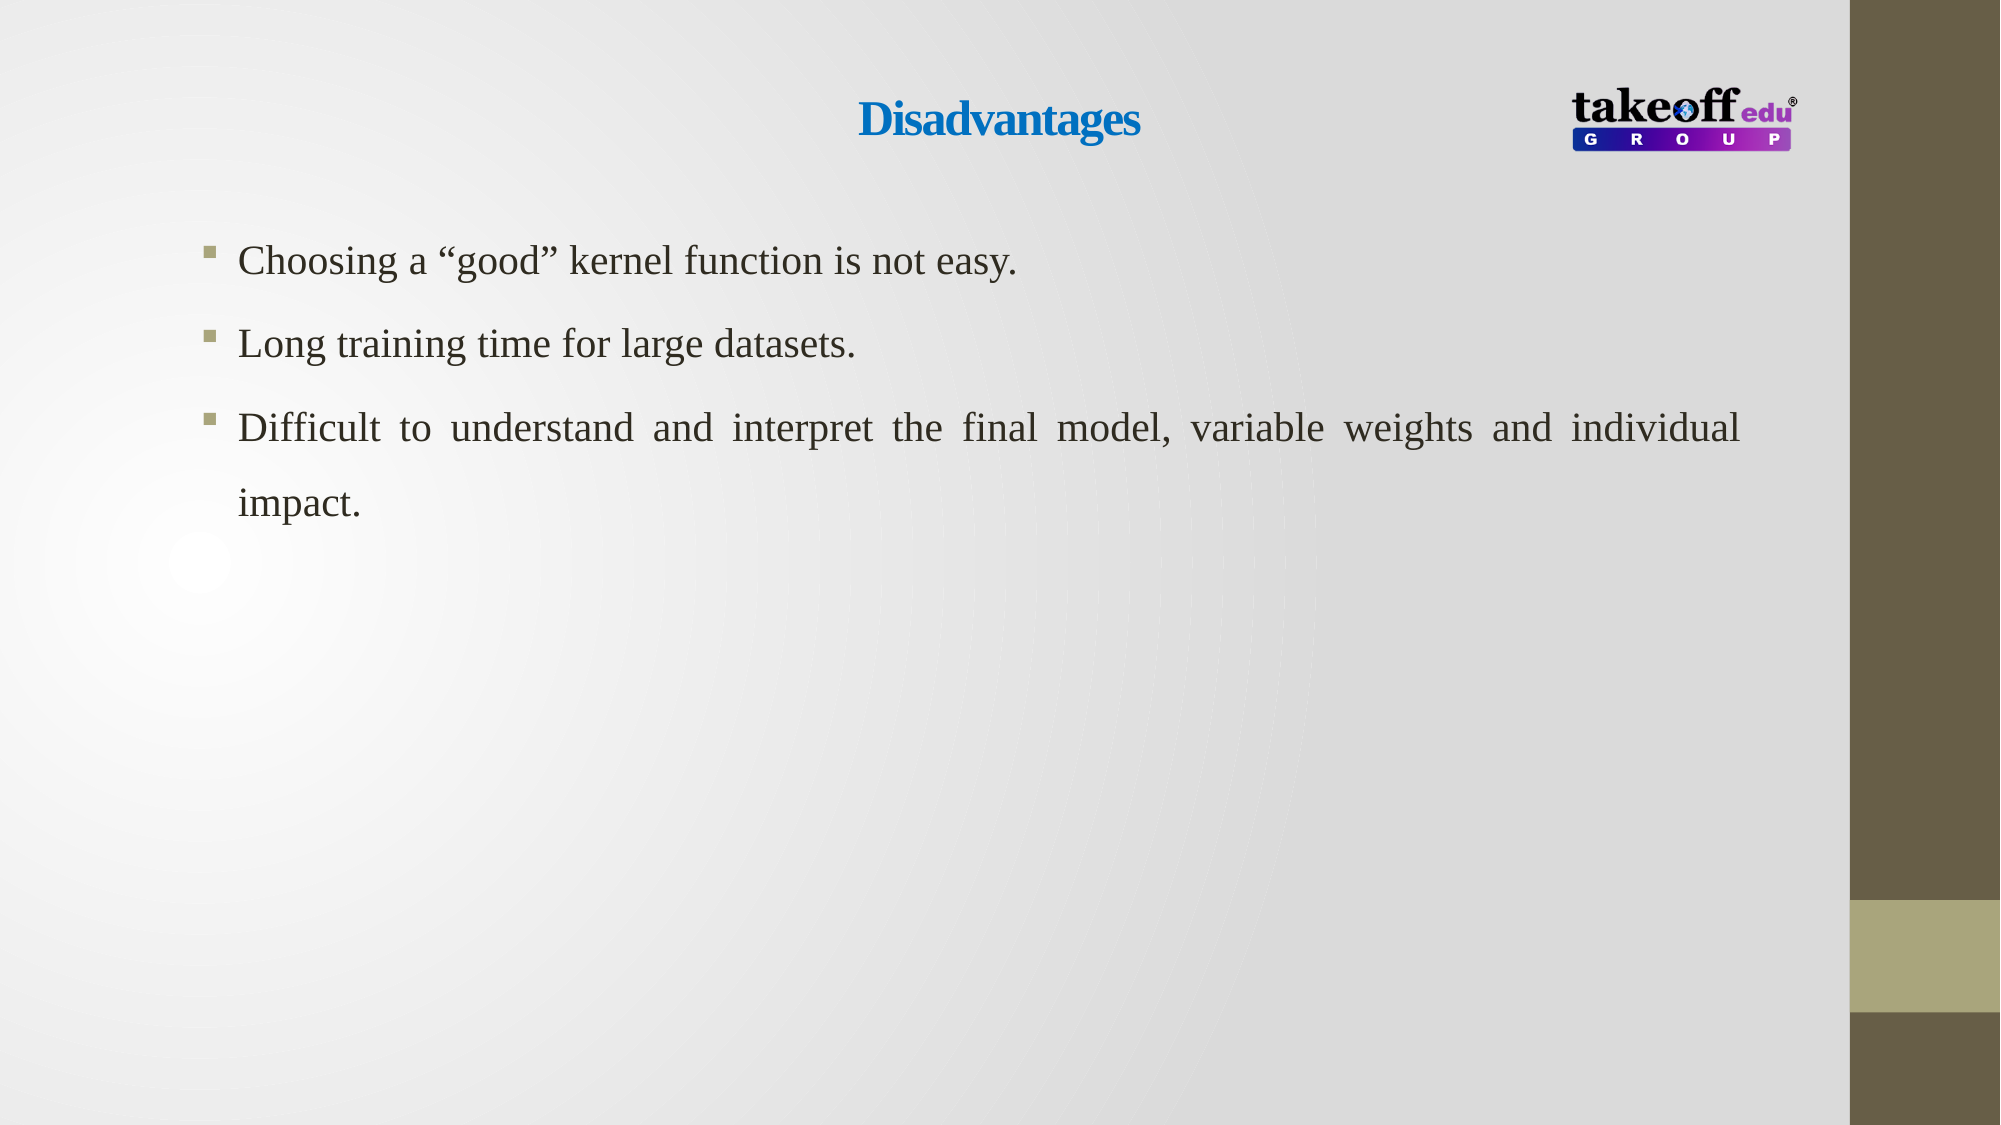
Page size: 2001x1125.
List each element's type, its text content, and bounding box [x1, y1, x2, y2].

picture [1569, 82, 1800, 161]
list Choosing a “good” kernel function is not easy. Long training time for large datasets. Difficult to understand and interpret the final model, variable weights and individual impact. [166, 200, 1758, 1012]
title Disadvantages [149, 57, 1851, 175]
